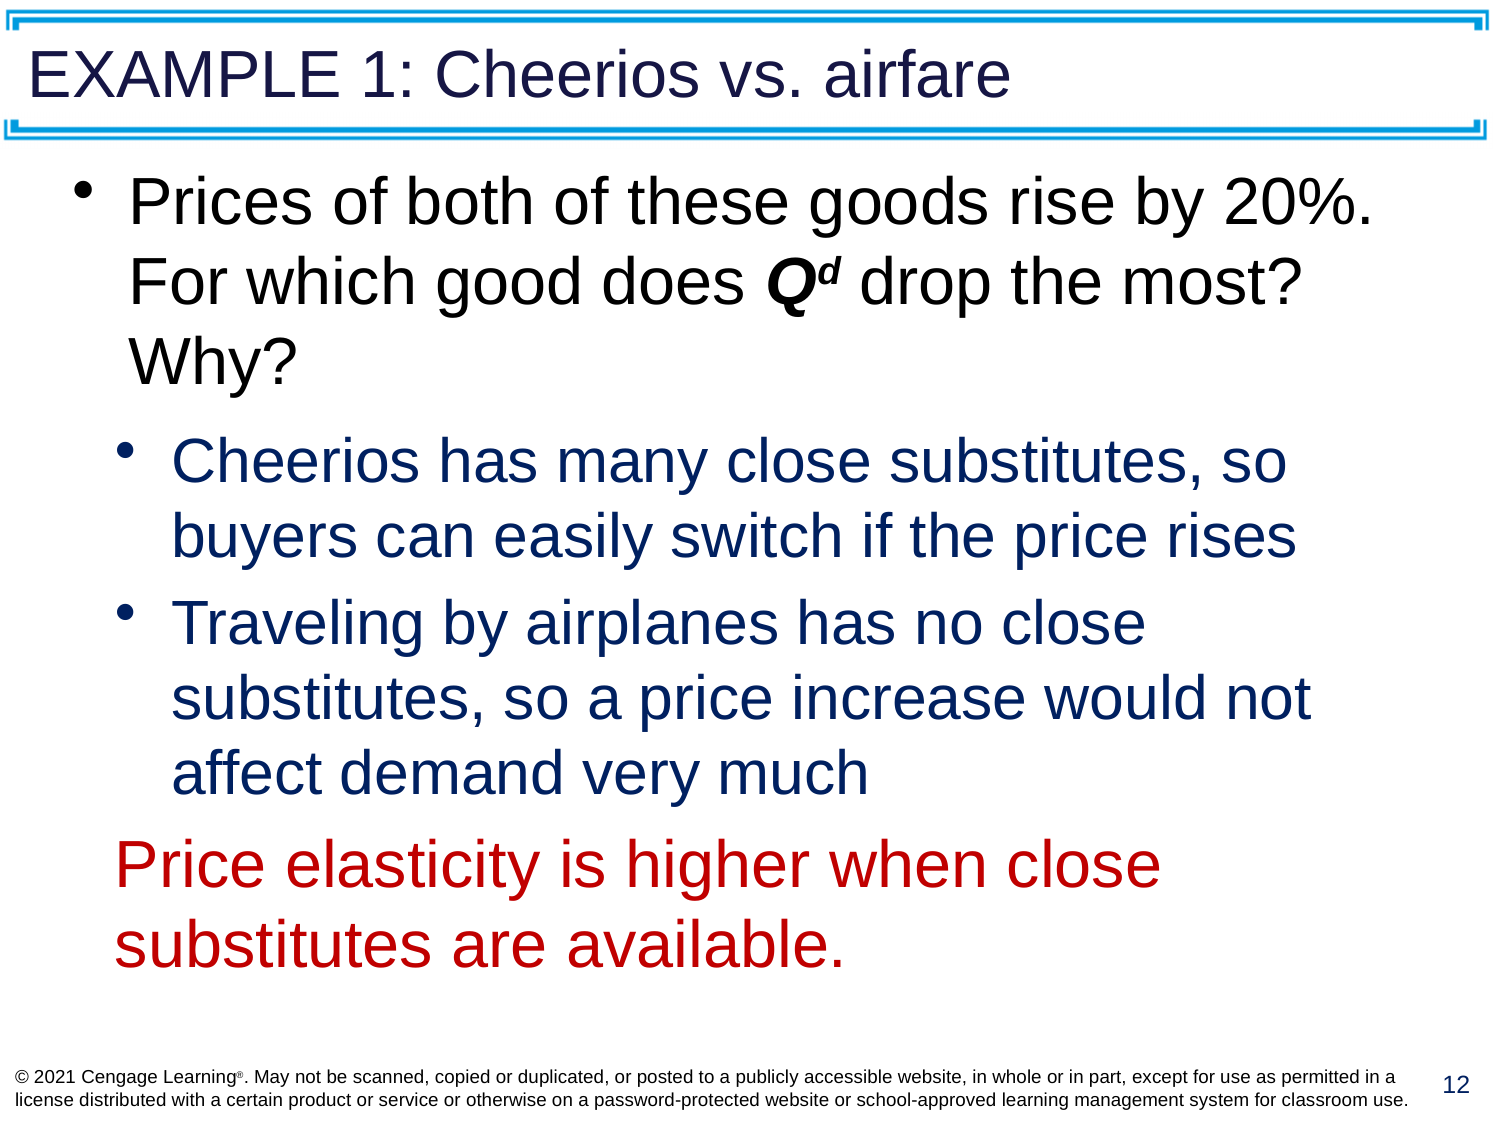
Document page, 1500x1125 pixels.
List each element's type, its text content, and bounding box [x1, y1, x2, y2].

picture [0, 1, 1494, 38]
list Prices of both of these goods rise by 20%. For which good does Qd drop the most? Why? [56, 149, 1455, 425]
title EXAMPLE 1: Cheerios vs. airfare [12, 16, 1475, 125]
slide_number 12 [1425, 1060, 1500, 1125]
list Cheerios has many close substitutes, so buyers can easily switch if the price rises Traveling by airplanes has no close substitutes, so a price increase would not affect demand very much Price elasticity is higher when close substitutes are available. [99, 412, 1460, 1013]
text_box © 2021 Cengage Learning®. May not be scanned, copied or duplicated, or posted to a publicly accessible website, in whole or in part, except for use as permitted in a license distributed with a certain product or service or otherwise on a password-protected website or school-approved learning management system for classroom use. [0, 1049, 1425, 1125]
picture [1, 113, 1492, 148]
